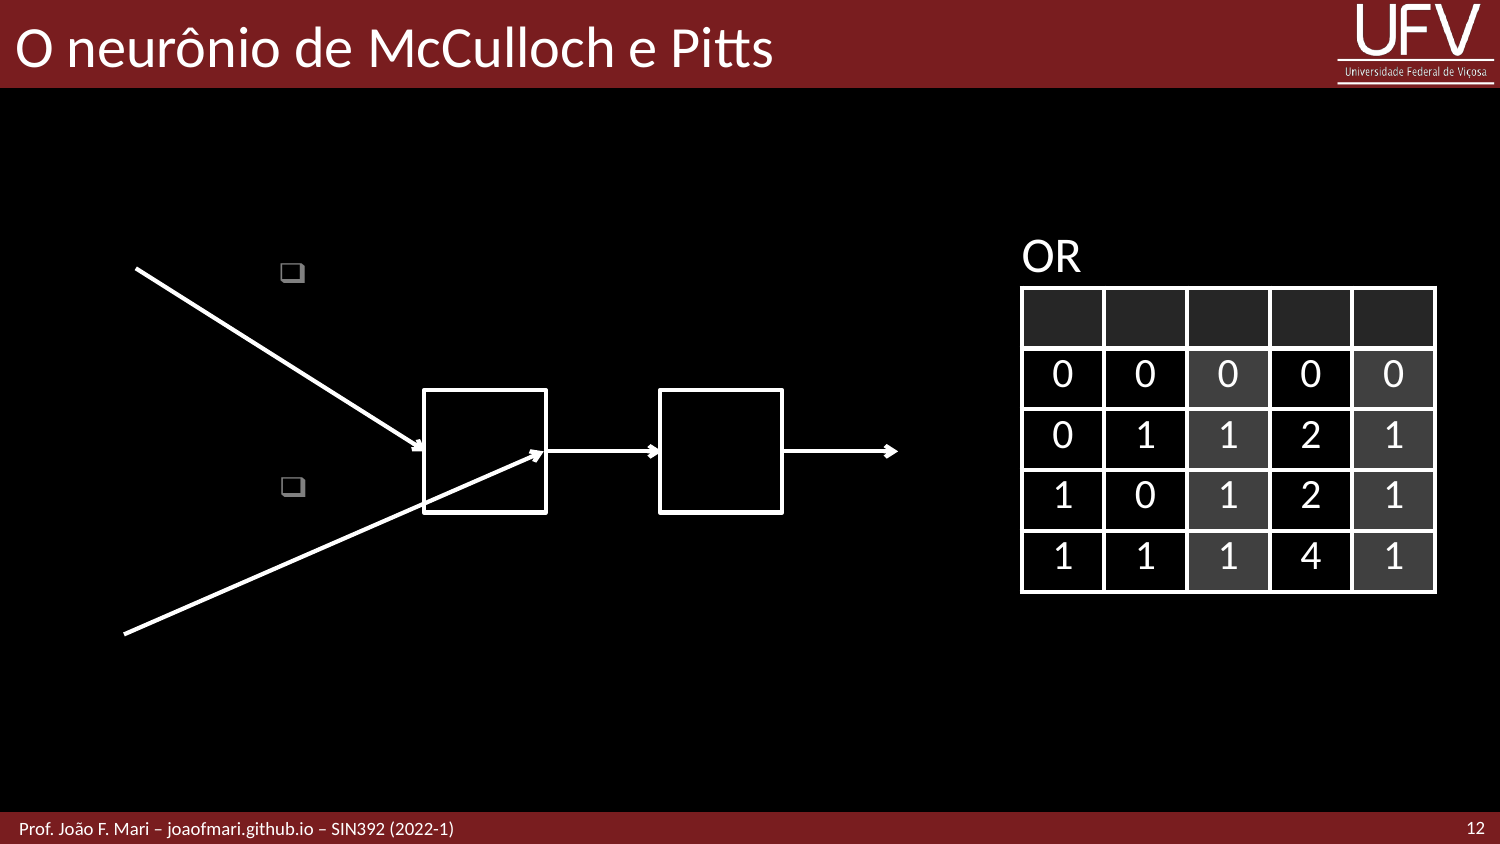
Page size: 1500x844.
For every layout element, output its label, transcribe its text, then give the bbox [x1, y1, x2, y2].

title O neurônio de McCulloch e Pitts [0, 0, 1500, 88]
footer Prof. João F. Mari – joaofmari.github.io – SIN392 (2022-1) [0, 812, 1034, 844]
list [0, 88, 1500, 812]
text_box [123, 492, 444, 635]
text_box OR [1020, 213, 1437, 293]
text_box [135, 268, 444, 410]
slide_number 12 [1328, 811, 1500, 844]
